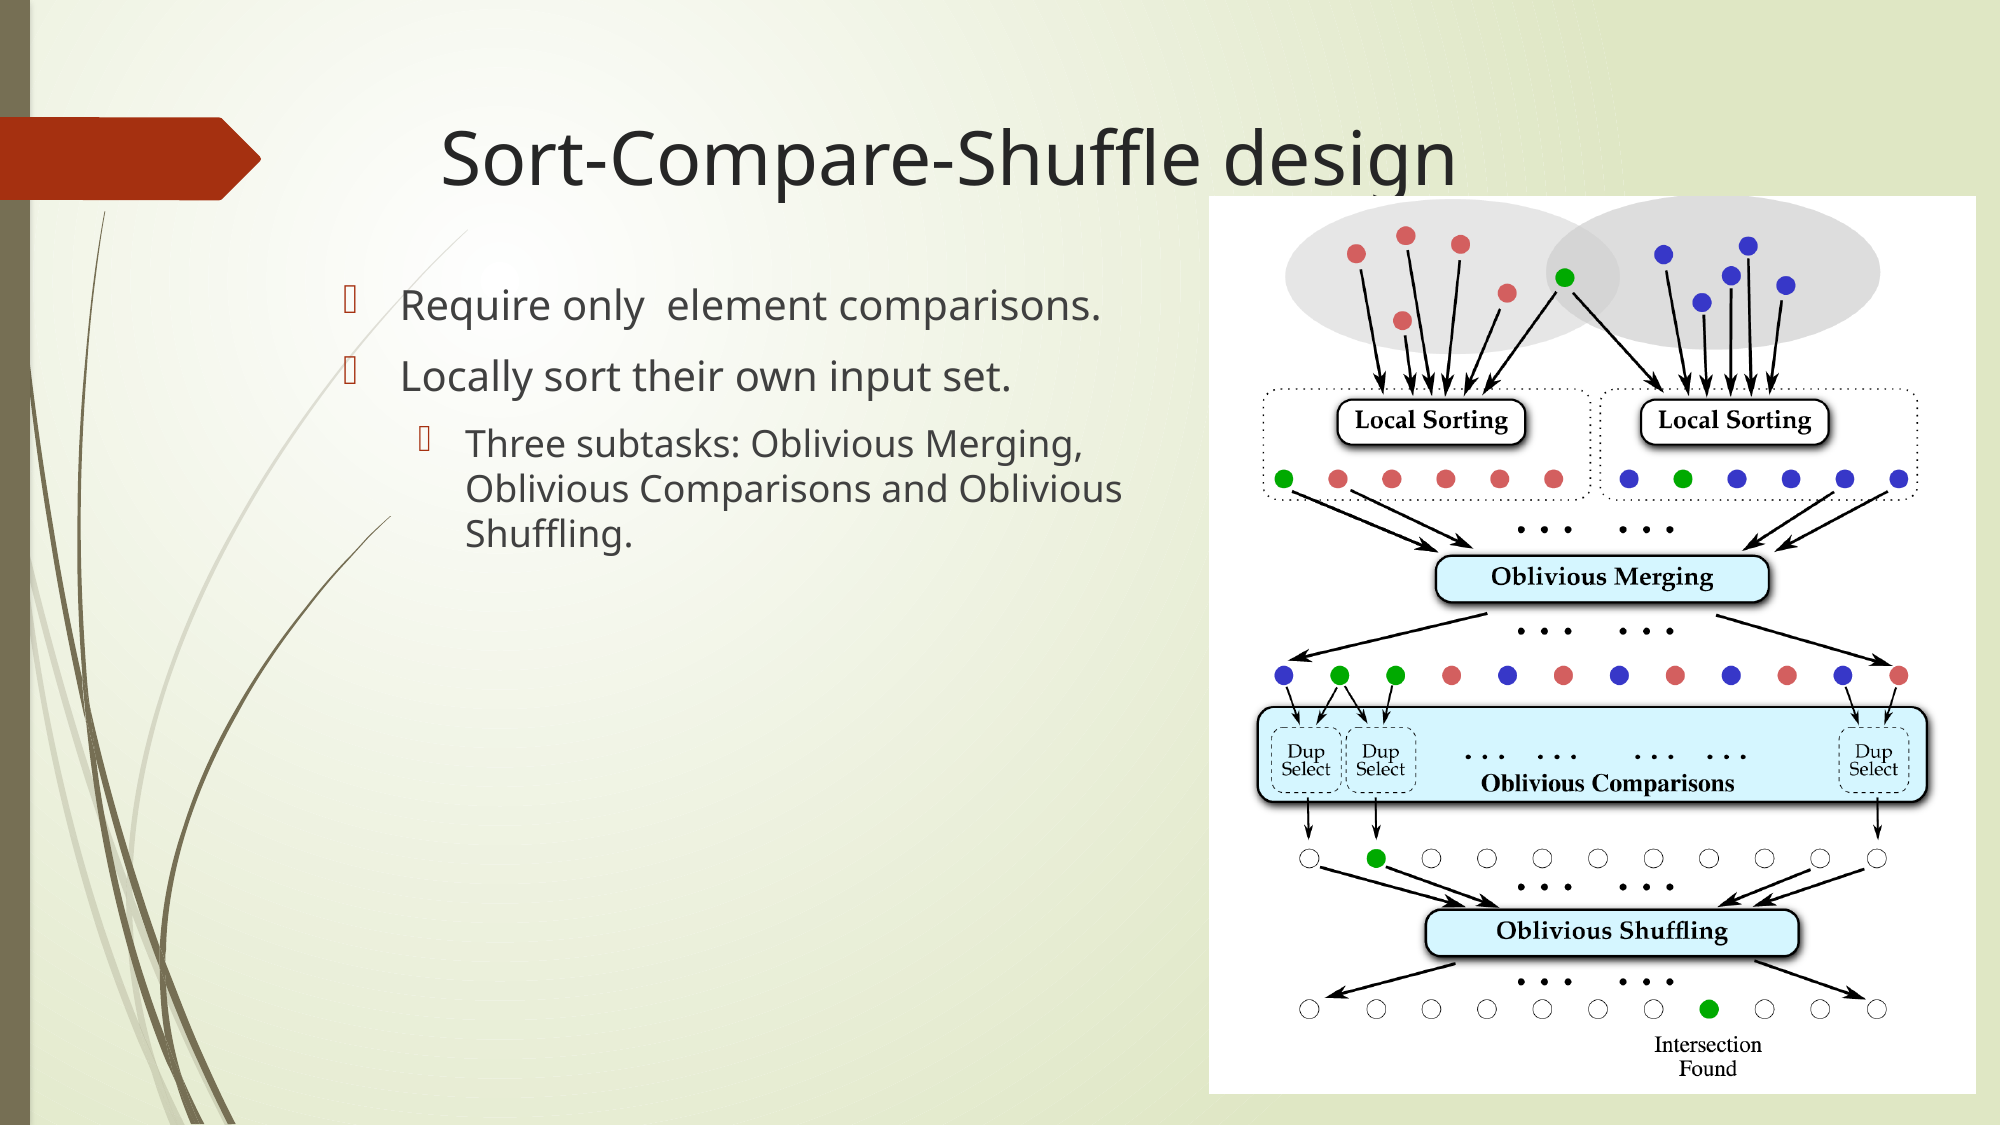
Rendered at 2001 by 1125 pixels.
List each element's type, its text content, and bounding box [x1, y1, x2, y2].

title Sort-Compare-Shuffle design [425, 102, 1888, 220]
picture [1209, 196, 1976, 1094]
